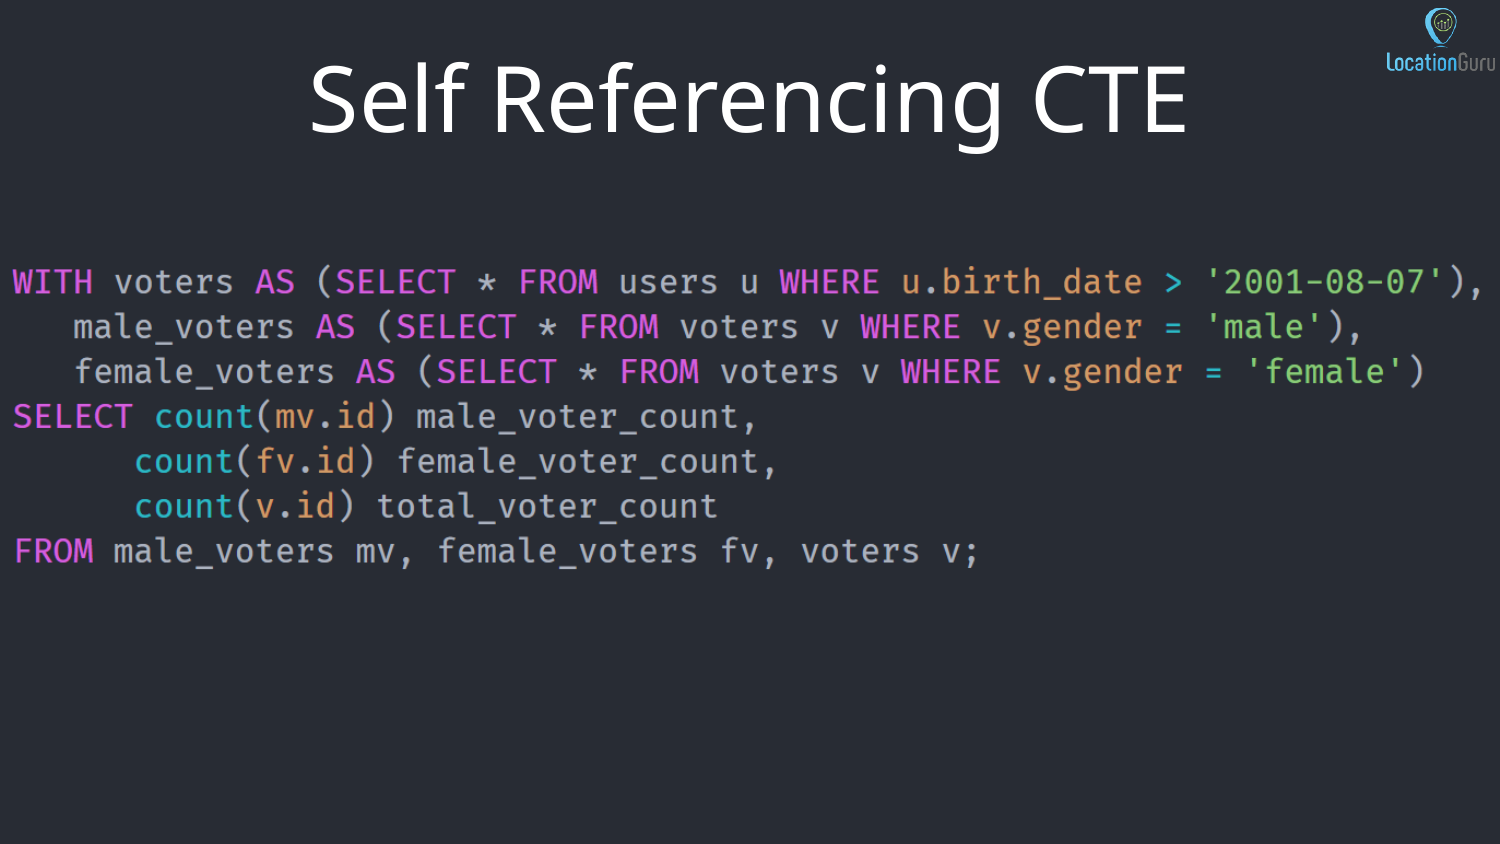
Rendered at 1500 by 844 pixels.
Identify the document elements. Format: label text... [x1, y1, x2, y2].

picture [0, 252, 1500, 591]
picture [1387, 8, 1495, 71]
title Self Referencing CTE [75, 33, 1425, 175]
